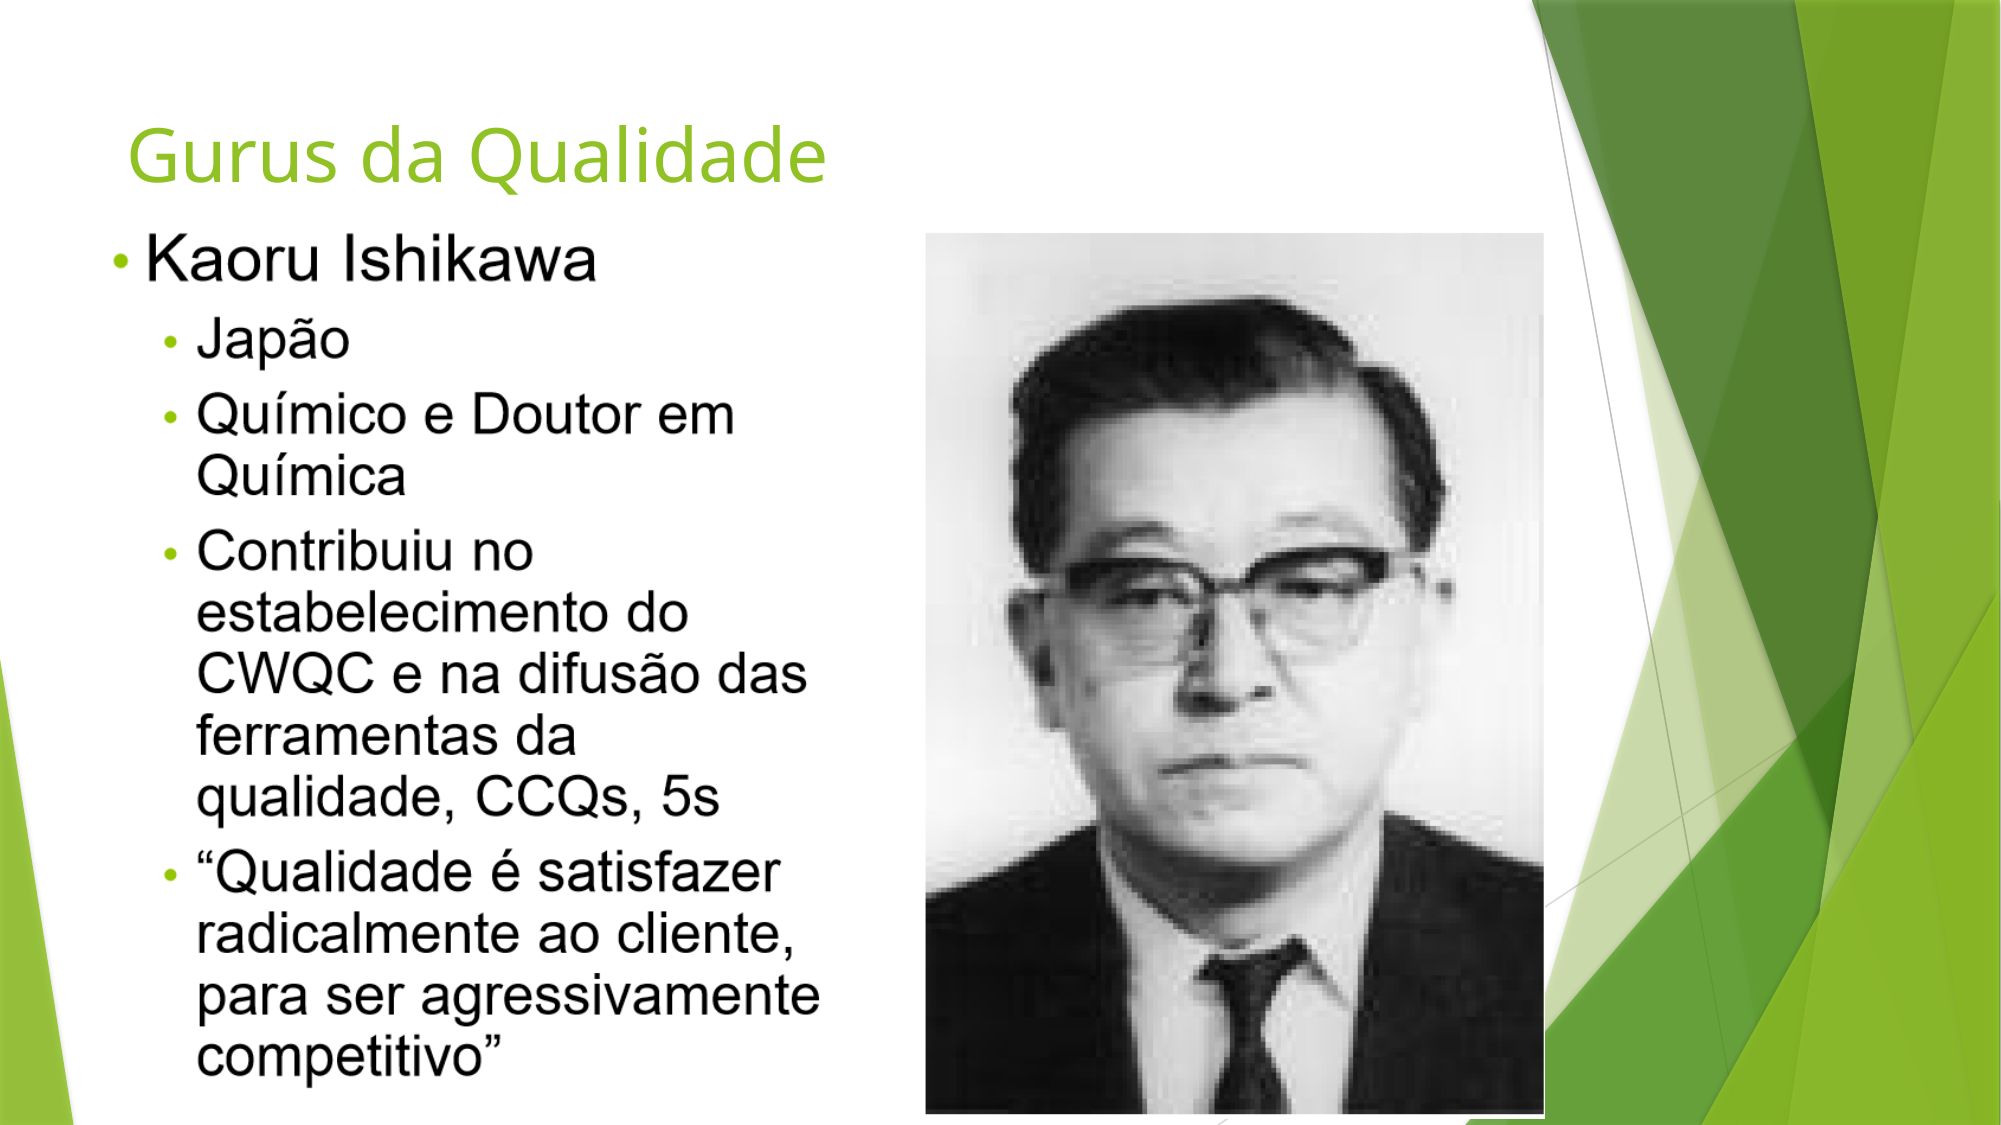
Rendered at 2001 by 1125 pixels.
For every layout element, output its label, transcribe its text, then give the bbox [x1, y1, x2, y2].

title Gurus da Qualidade [111, 99, 1522, 226]
picture [110, 226, 1546, 1119]
